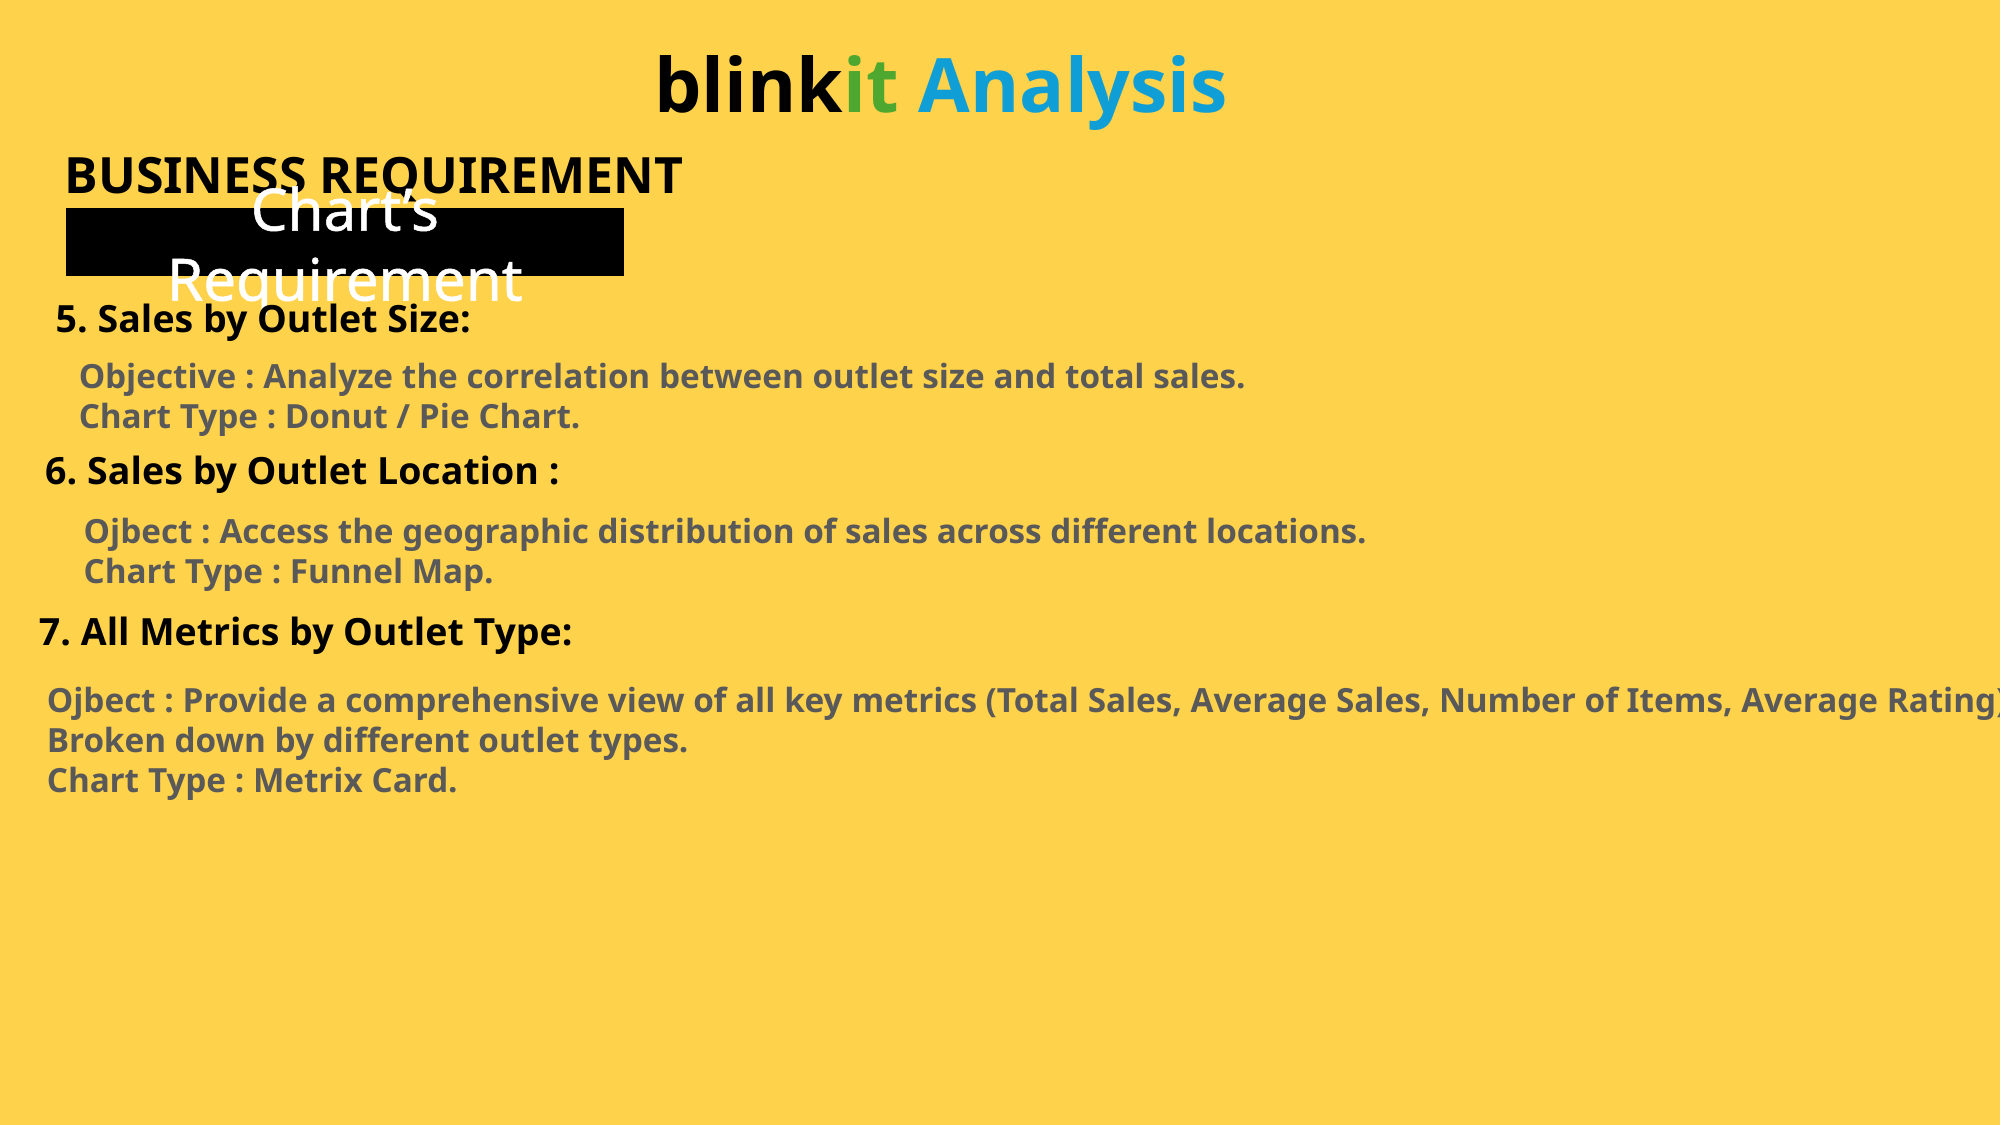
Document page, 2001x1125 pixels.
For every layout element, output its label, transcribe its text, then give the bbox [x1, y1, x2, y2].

text_box 7. All Metrics by Outlet Type: [24, 600, 589, 661]
text_box Ojbect : Provide a comprehensive view of all key metrics (Total Sales, Average Sales, Number of Items, Average Rating) Broken down by different outlet types. Chart Type : Metrix Card. [32, 672, 2000, 807]
text_box Chart’s Requirement [66, 208, 624, 276]
text_box 6. Sales by Outlet Location : [30, 439, 575, 500]
text_box BUSINESS REQUIREMENT [50, 136, 1050, 211]
text_box Ojbect : Access the geographic distribution of sales across different locations. Chart Type : Funnel Map. [69, 502, 1384, 598]
text_box Objective : Analyze the correlation between outlet size and total sales. Chart Type : Donut / Pie Chart. [63, 348, 1263, 443]
text_box blinkit Analysis [639, 30, 1244, 135]
text_box 5. Sales by Outlet Size: [40, 287, 487, 348]
